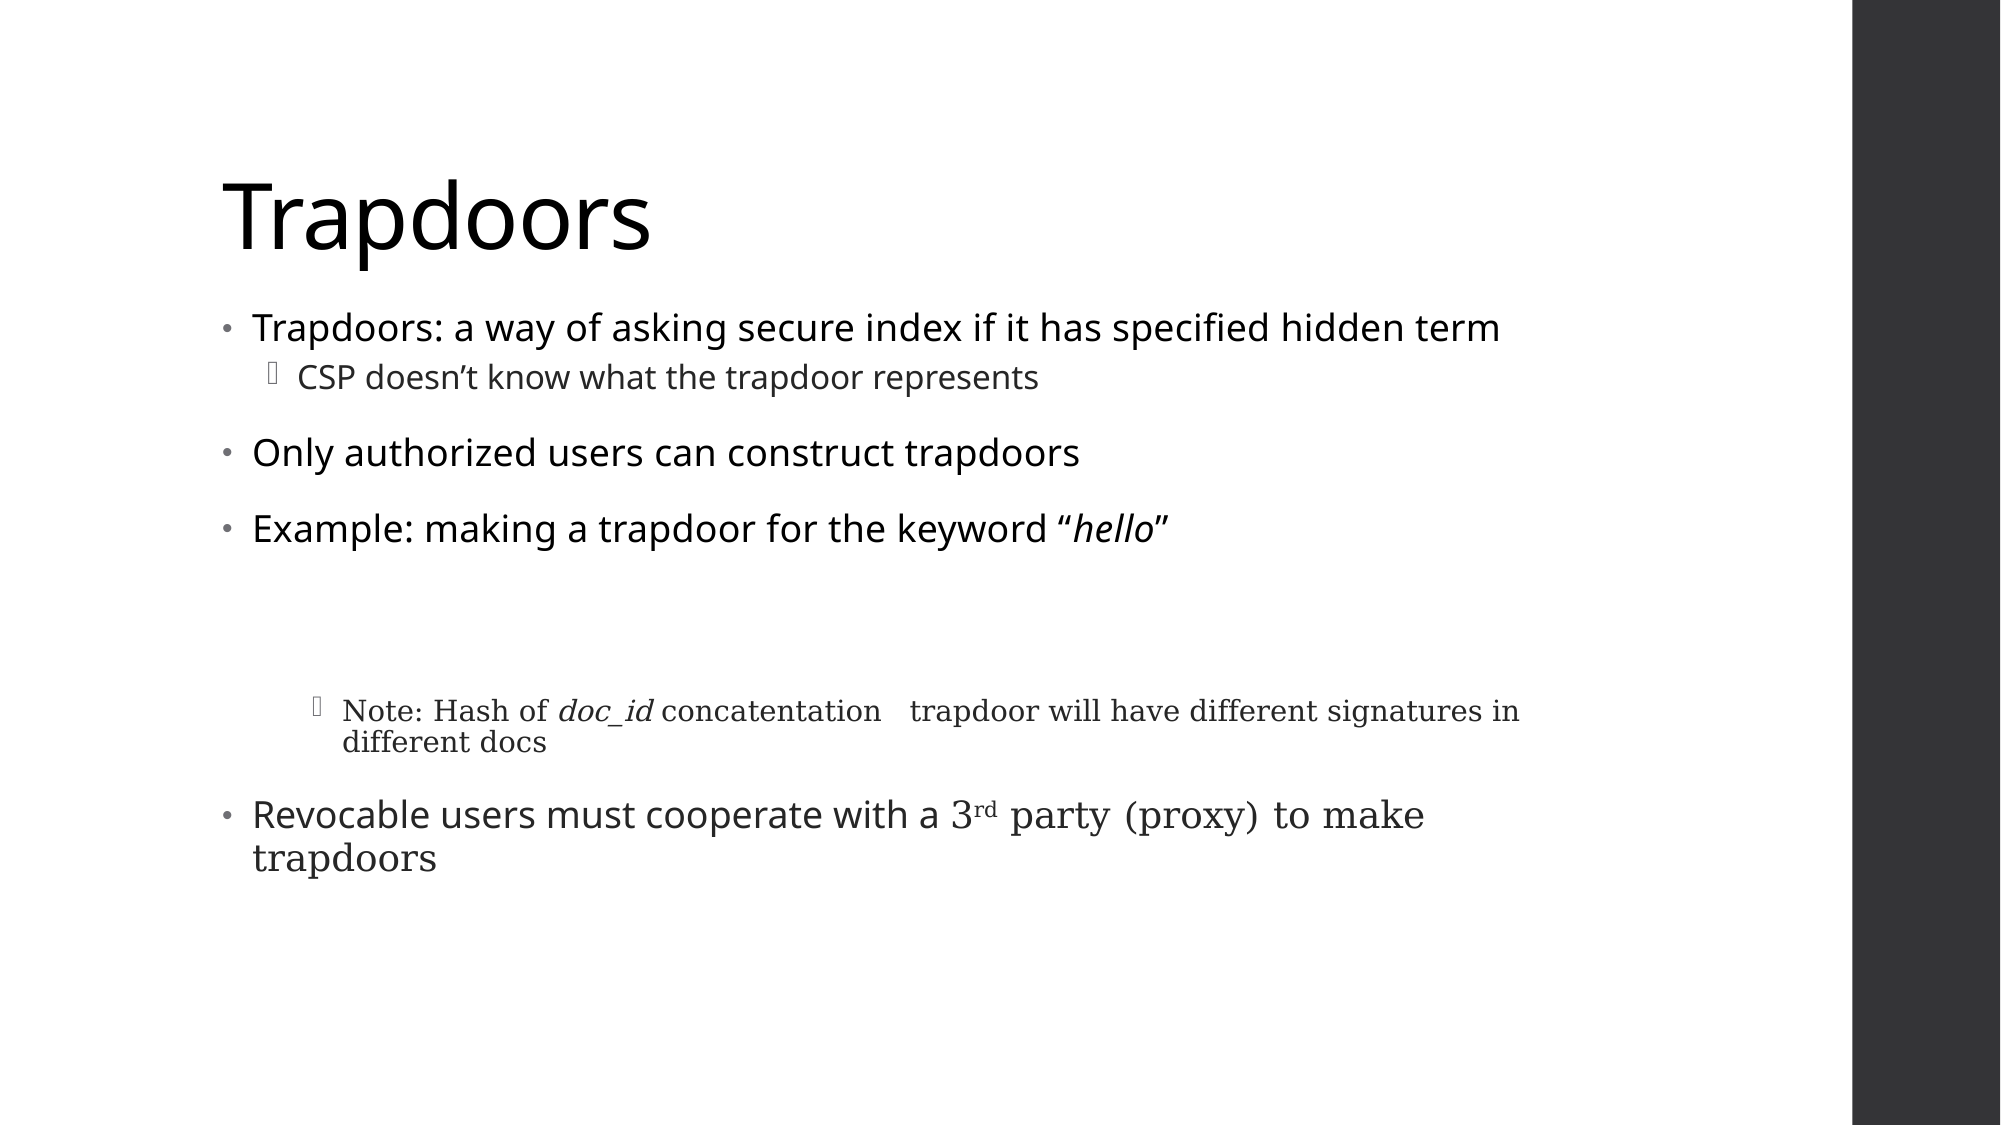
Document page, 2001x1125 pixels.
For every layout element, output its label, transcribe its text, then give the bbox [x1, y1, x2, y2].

title Trapdoors [206, 60, 1797, 278]
